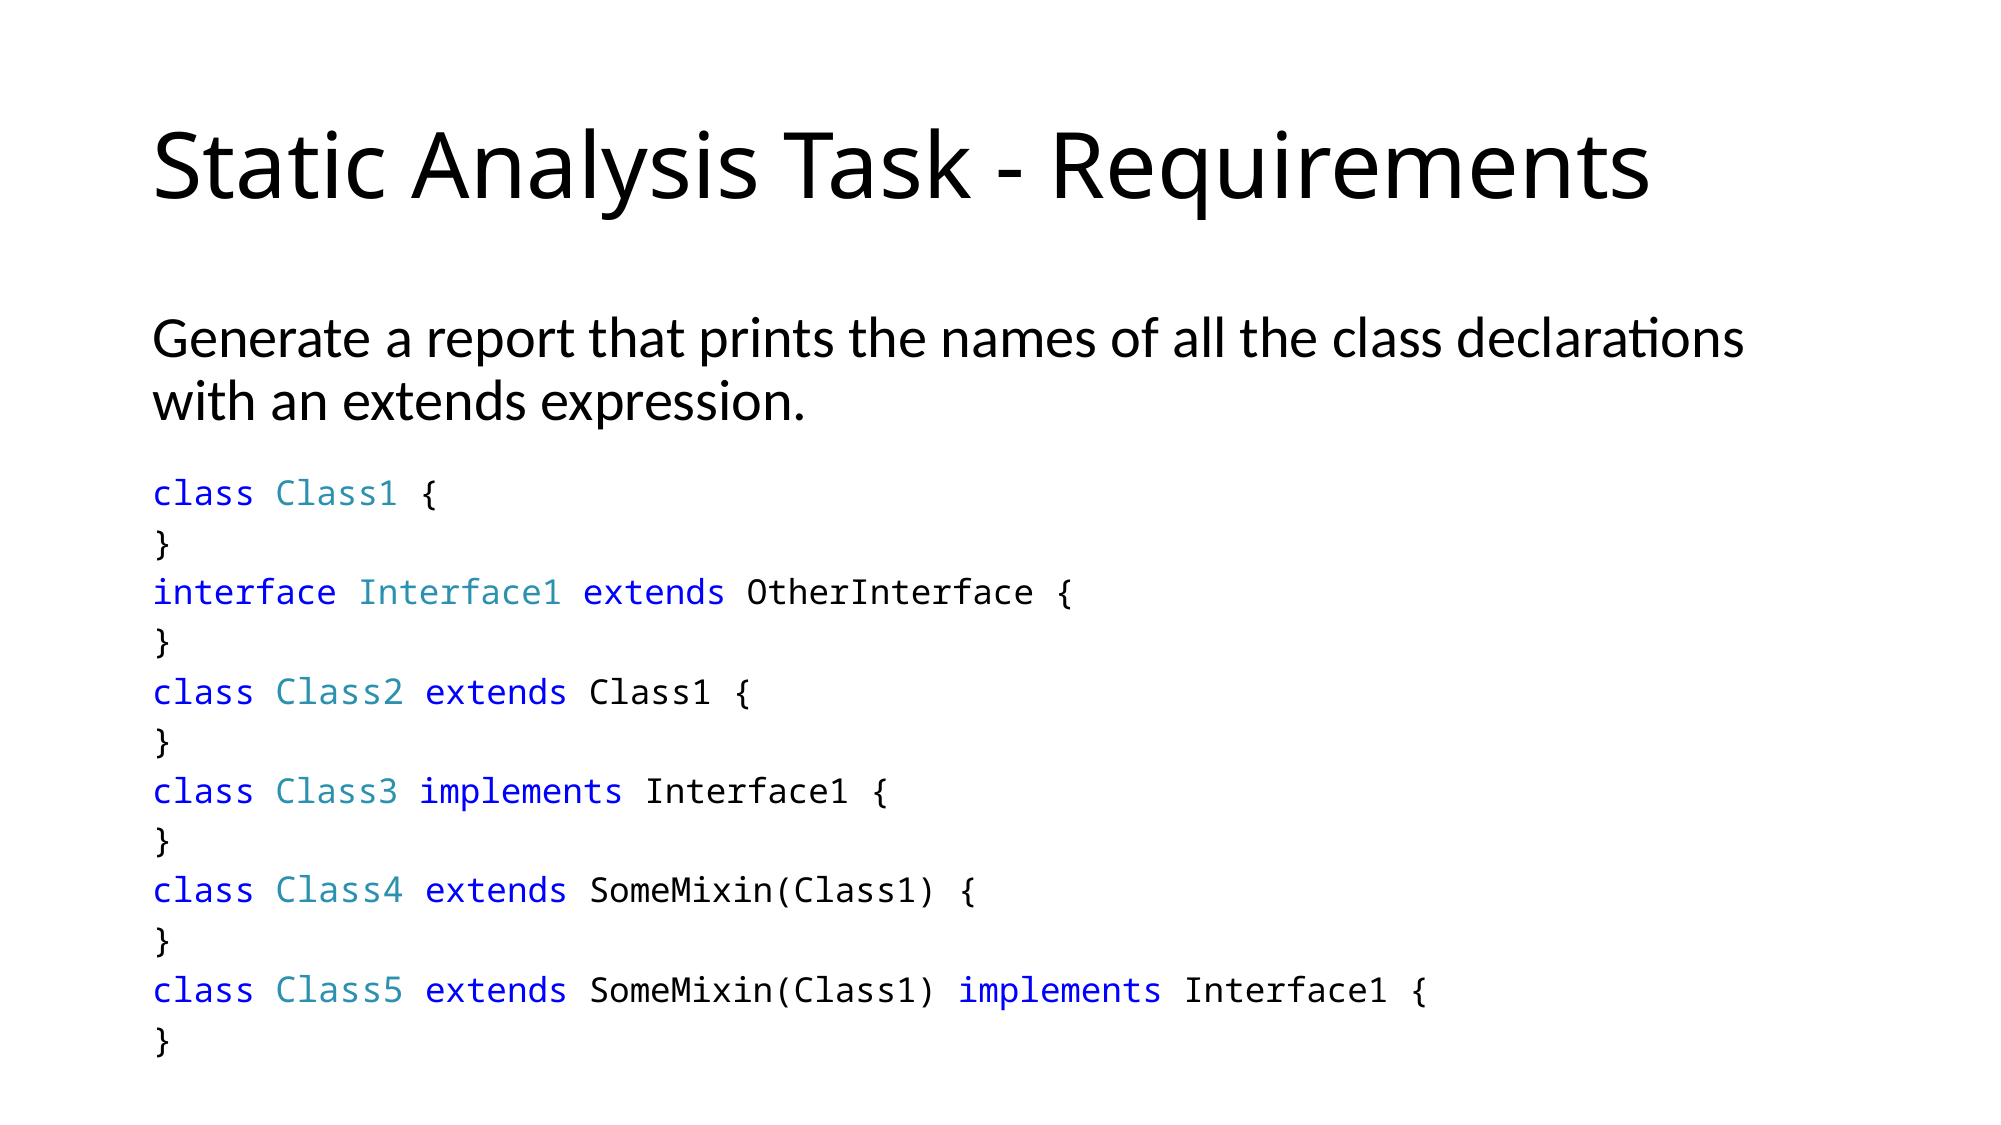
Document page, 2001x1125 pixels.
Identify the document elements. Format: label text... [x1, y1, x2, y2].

list Generate a report that prints the names of all the class declarations with an extends expression. [137, 299, 1863, 479]
title Static Analysis Task - Requirements [137, 59, 1863, 278]
text_box class Class1 { } interface Interface1 extends OtherInterface { } class Class2 extends Class1 { } class Class3 implements Interface1 { } class Class4 extends SomeMixin(Class1) { } class Class5 extends SomeMixin(Class1) implements Interface1 { } [137, 468, 1470, 1104]
